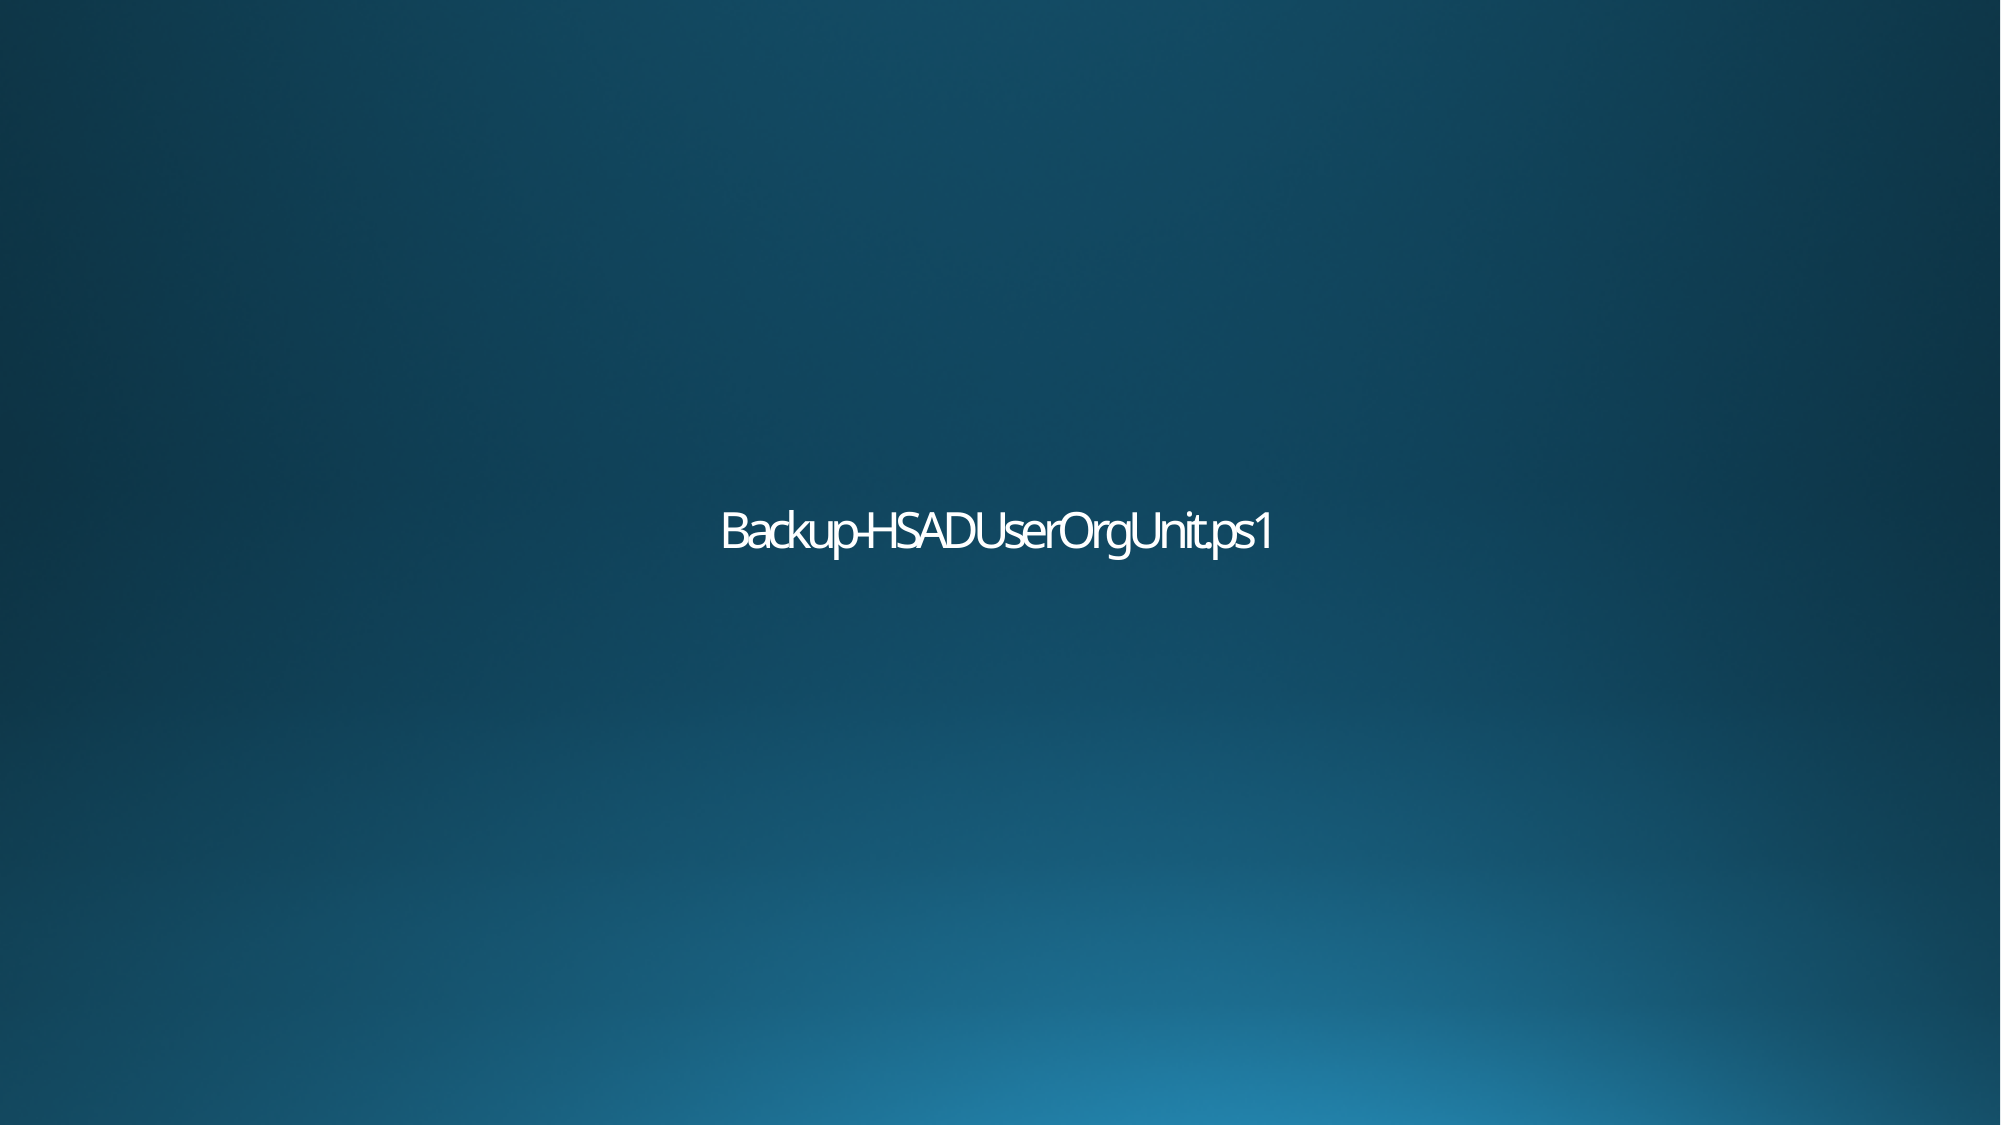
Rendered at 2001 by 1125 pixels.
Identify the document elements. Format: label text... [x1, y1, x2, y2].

picture [0, 0, 2001, 1125]
title Backup-HSADUserOrgUnit.ps1 [457, 497, 1543, 628]
